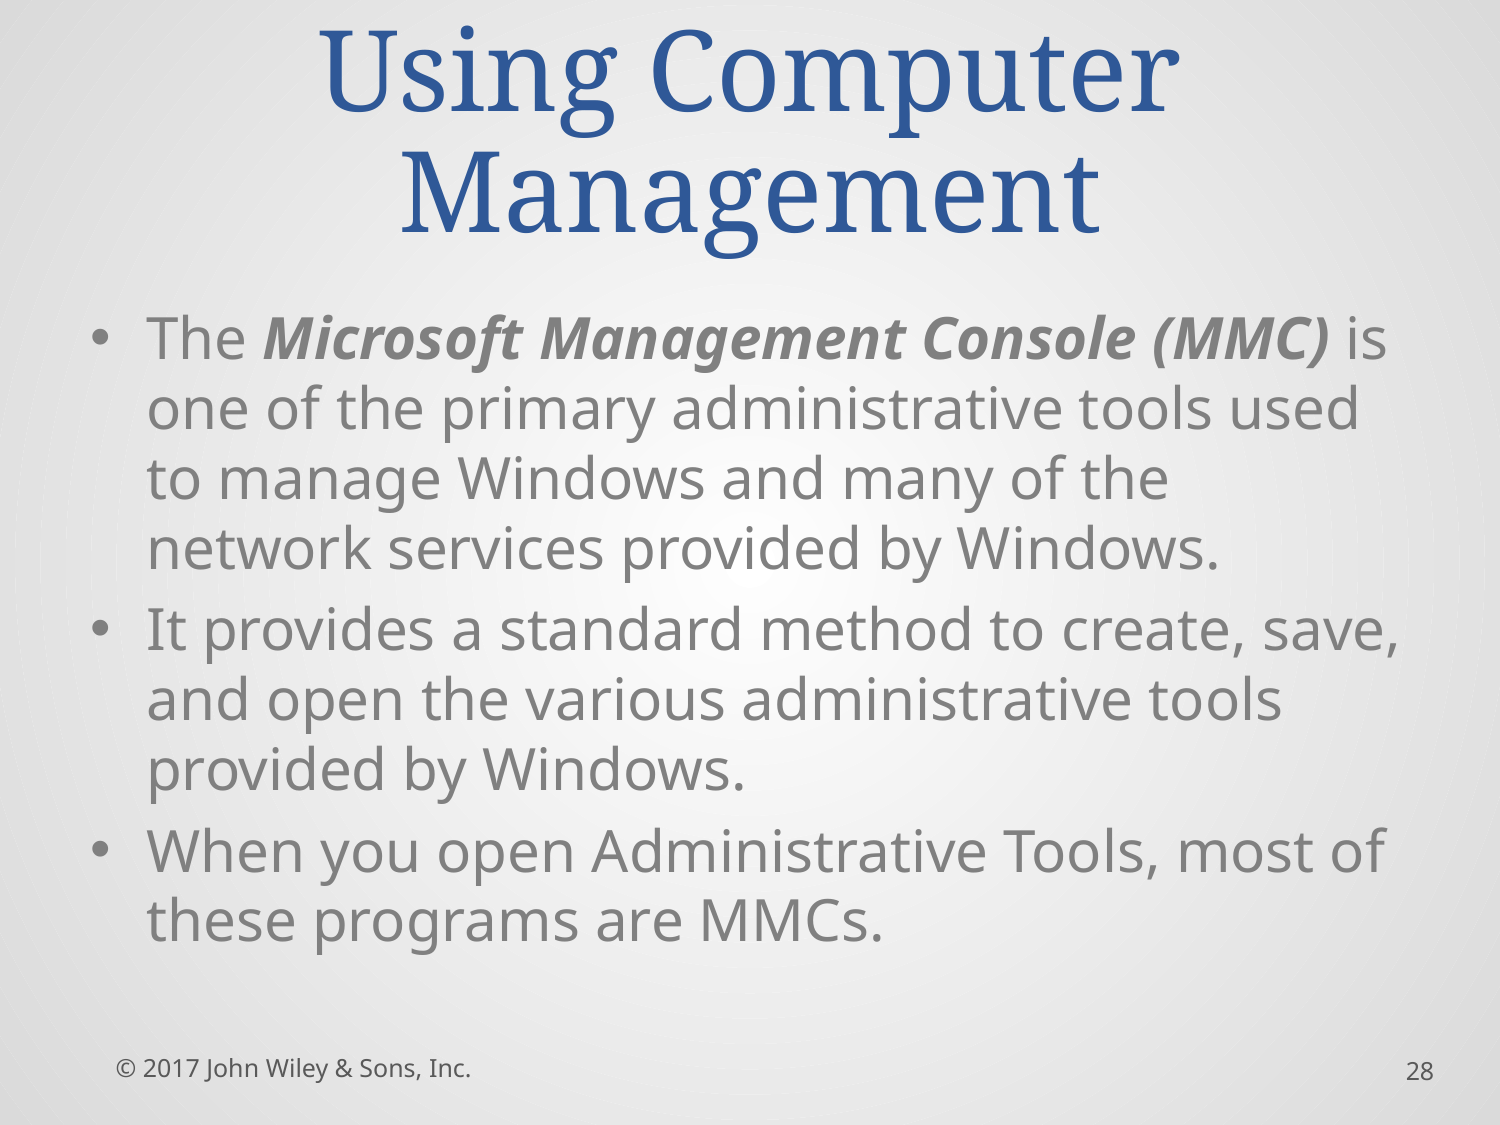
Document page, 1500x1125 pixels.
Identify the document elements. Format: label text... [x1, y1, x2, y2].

title Using Computer Management [75, 0, 1425, 263]
slide_number 28 [1401, 1042, 1494, 1103]
footer © 2017 John Wiley & Sons, Inc. [108, 1037, 576, 1098]
list The Microsoft Management Console (MMC) is one of the primary administrative tools used to manage Windows and many of the network services provided by Windows. It provides a standard method to create, save, and open the various administrative tools provided by Windows. When you open Administrative Tools, most of these programs are MMCs. [75, 293, 1425, 1005]
